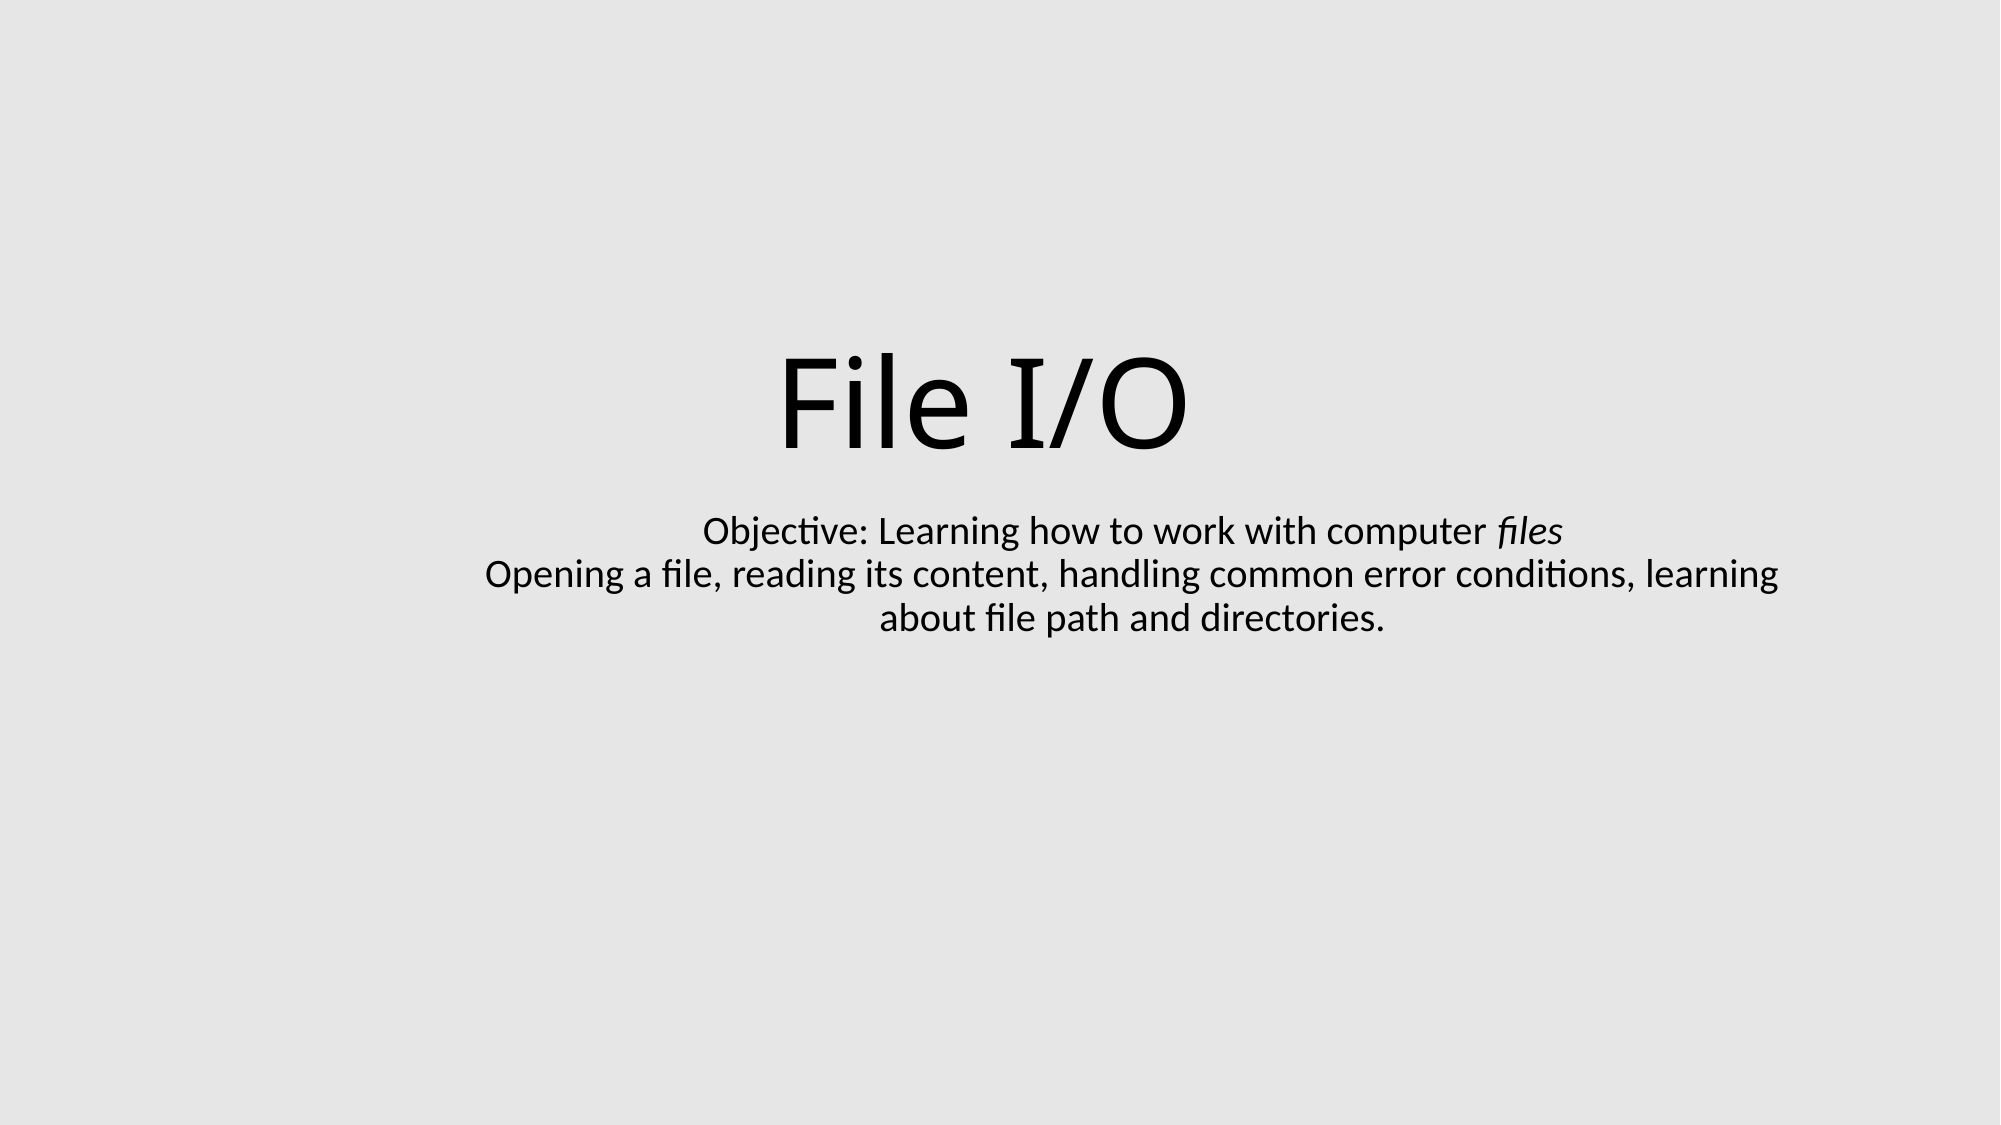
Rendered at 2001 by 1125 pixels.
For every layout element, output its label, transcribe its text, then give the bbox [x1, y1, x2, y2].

title File I/O [249, 261, 1750, 484]
subtitle Objective: Learning how to work with computer files Opening a file, reading its content, handling common error conditions, learning about file path and directories. [448, 501, 1818, 649]
